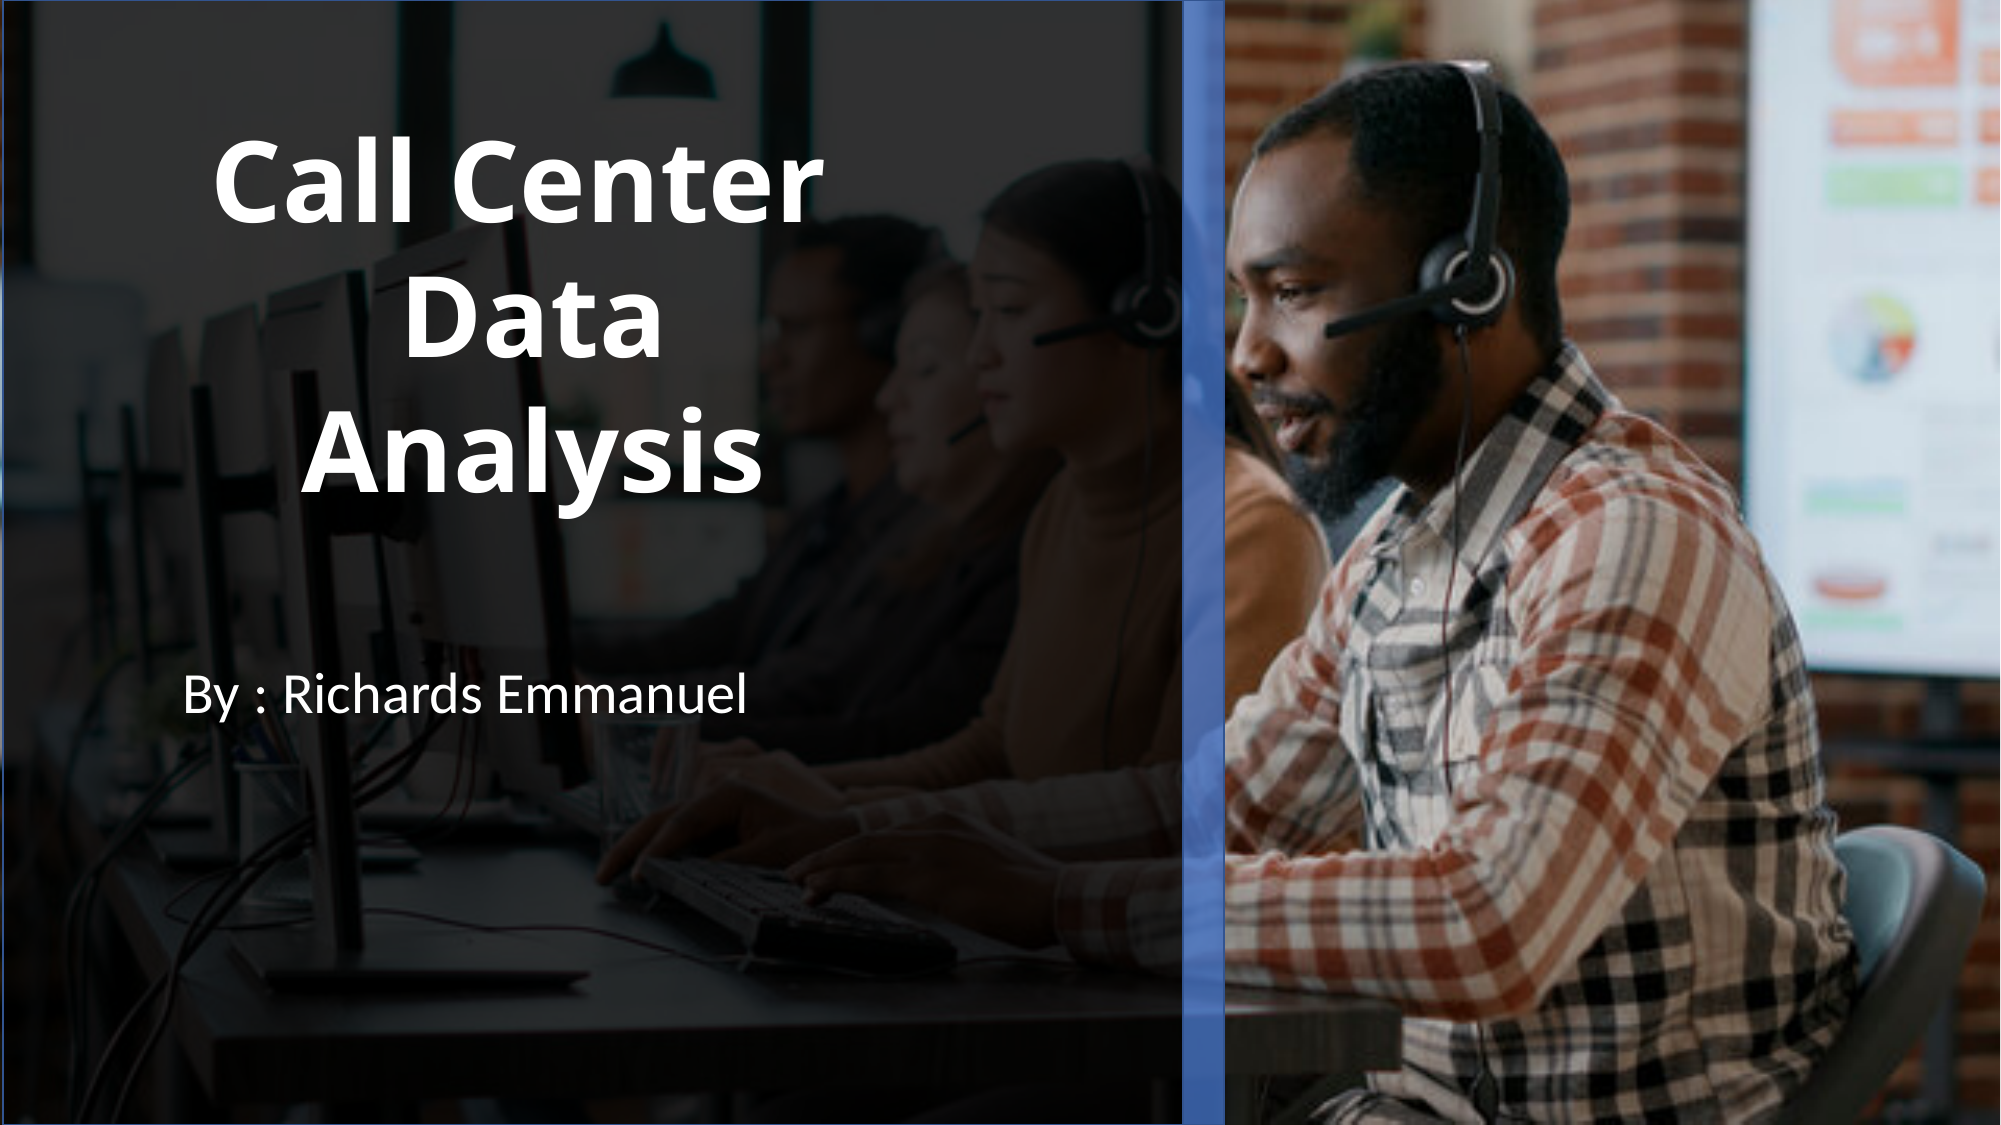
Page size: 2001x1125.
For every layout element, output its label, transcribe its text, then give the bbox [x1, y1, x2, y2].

text_box By : Richards Emmanuel [168, 647, 948, 733]
text_box [2, 0, 1182, 1125]
picture [1225, 0, 2001, 1125]
text_box Call Center Data Analysis [0, 0, 1126, 508]
text_box [1182, 0, 1225, 1125]
